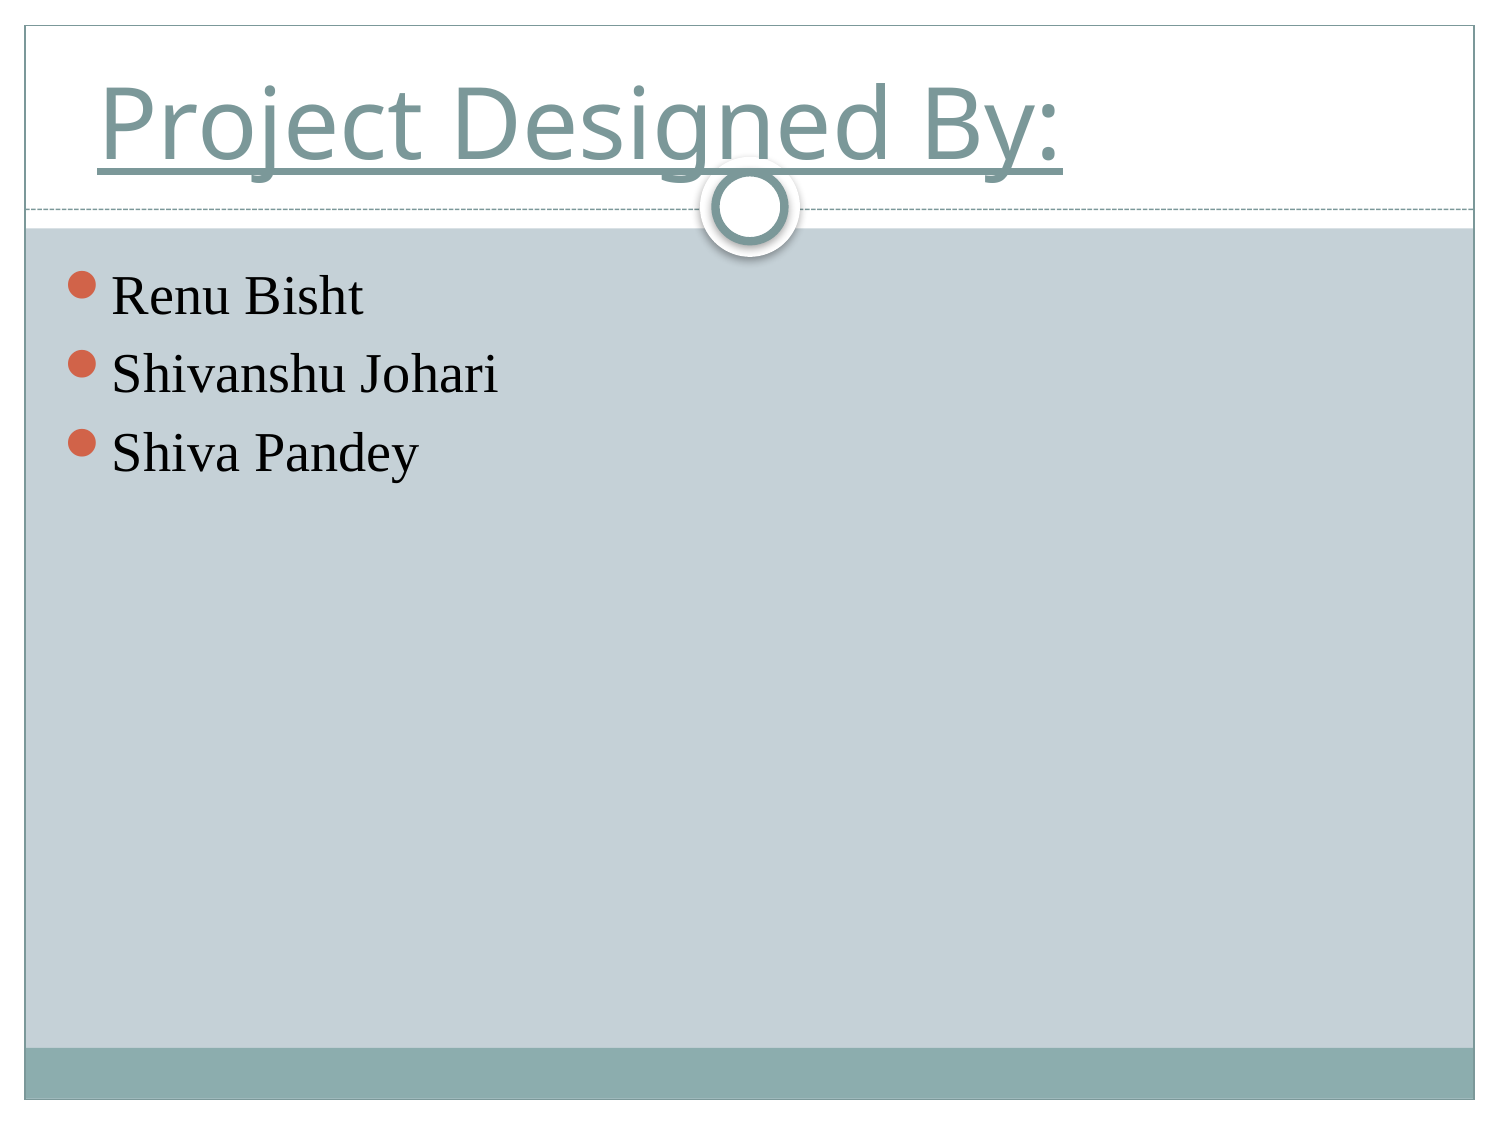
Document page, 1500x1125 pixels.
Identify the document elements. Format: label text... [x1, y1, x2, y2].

title Project Designed By: [35, 46, 1125, 188]
list Renu Bisht Shivanshu Johari Shiva Pandey [49, 250, 1445, 1001]
